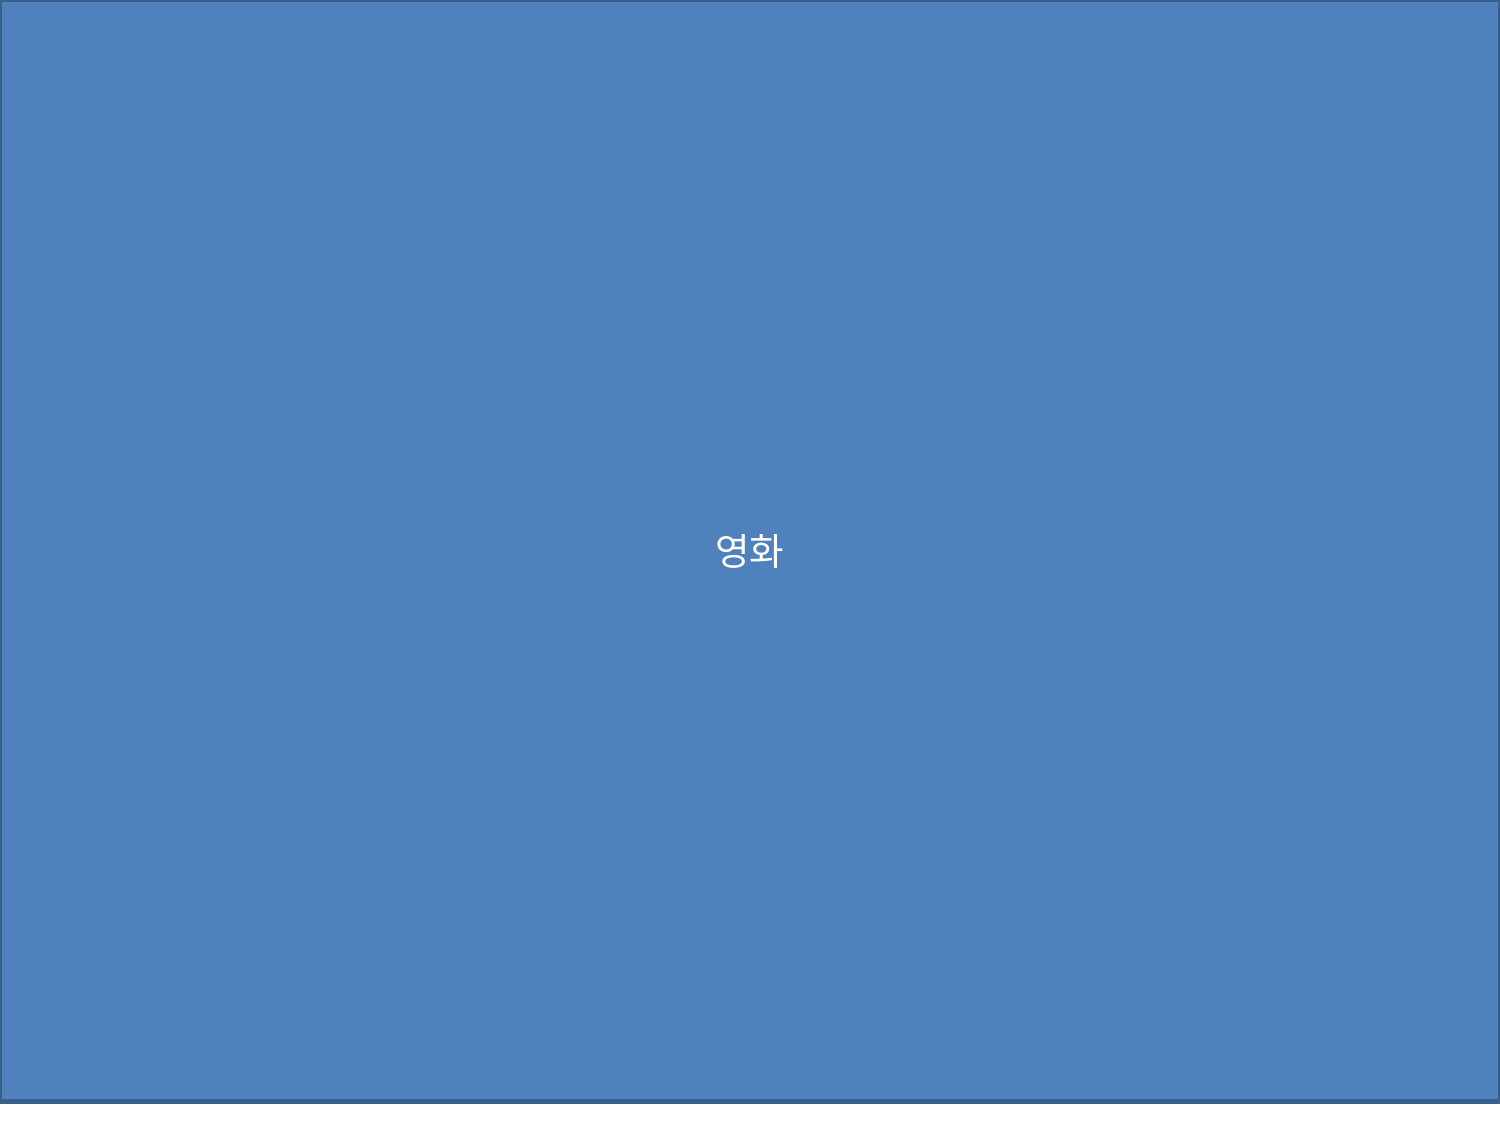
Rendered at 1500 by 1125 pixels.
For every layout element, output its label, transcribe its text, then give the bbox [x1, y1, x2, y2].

text_box 영화 [0, 0, 1500, 1104]
